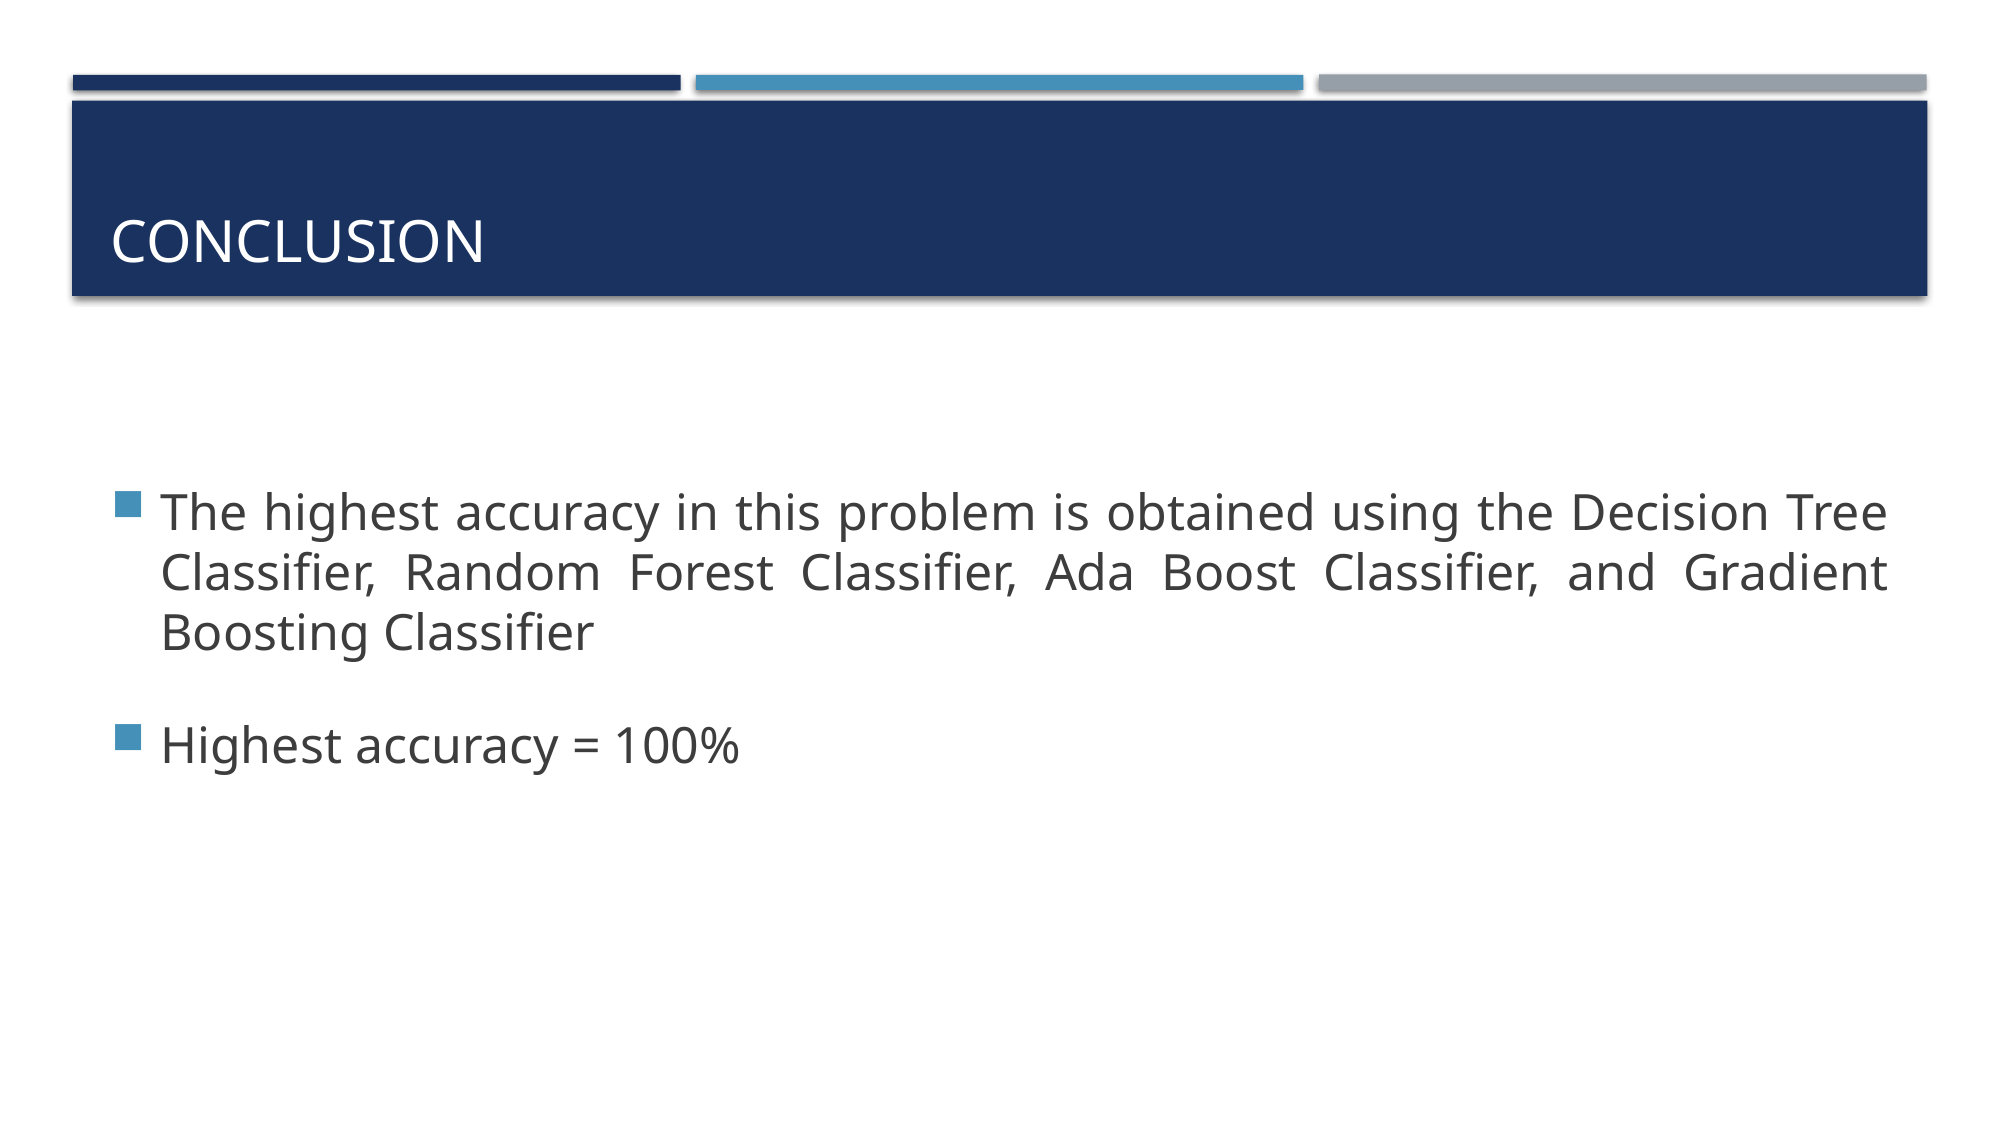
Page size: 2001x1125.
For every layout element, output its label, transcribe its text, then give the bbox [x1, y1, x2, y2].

list The highest accuracy in this problem is obtained using the Decision Tree Classifier, Random Forest Classifier, Ada Boost Classifier, and Gradient Boosting Classifier Highest accuracy = 100% [95, 357, 1905, 962]
title conclusion [95, 115, 1905, 282]
